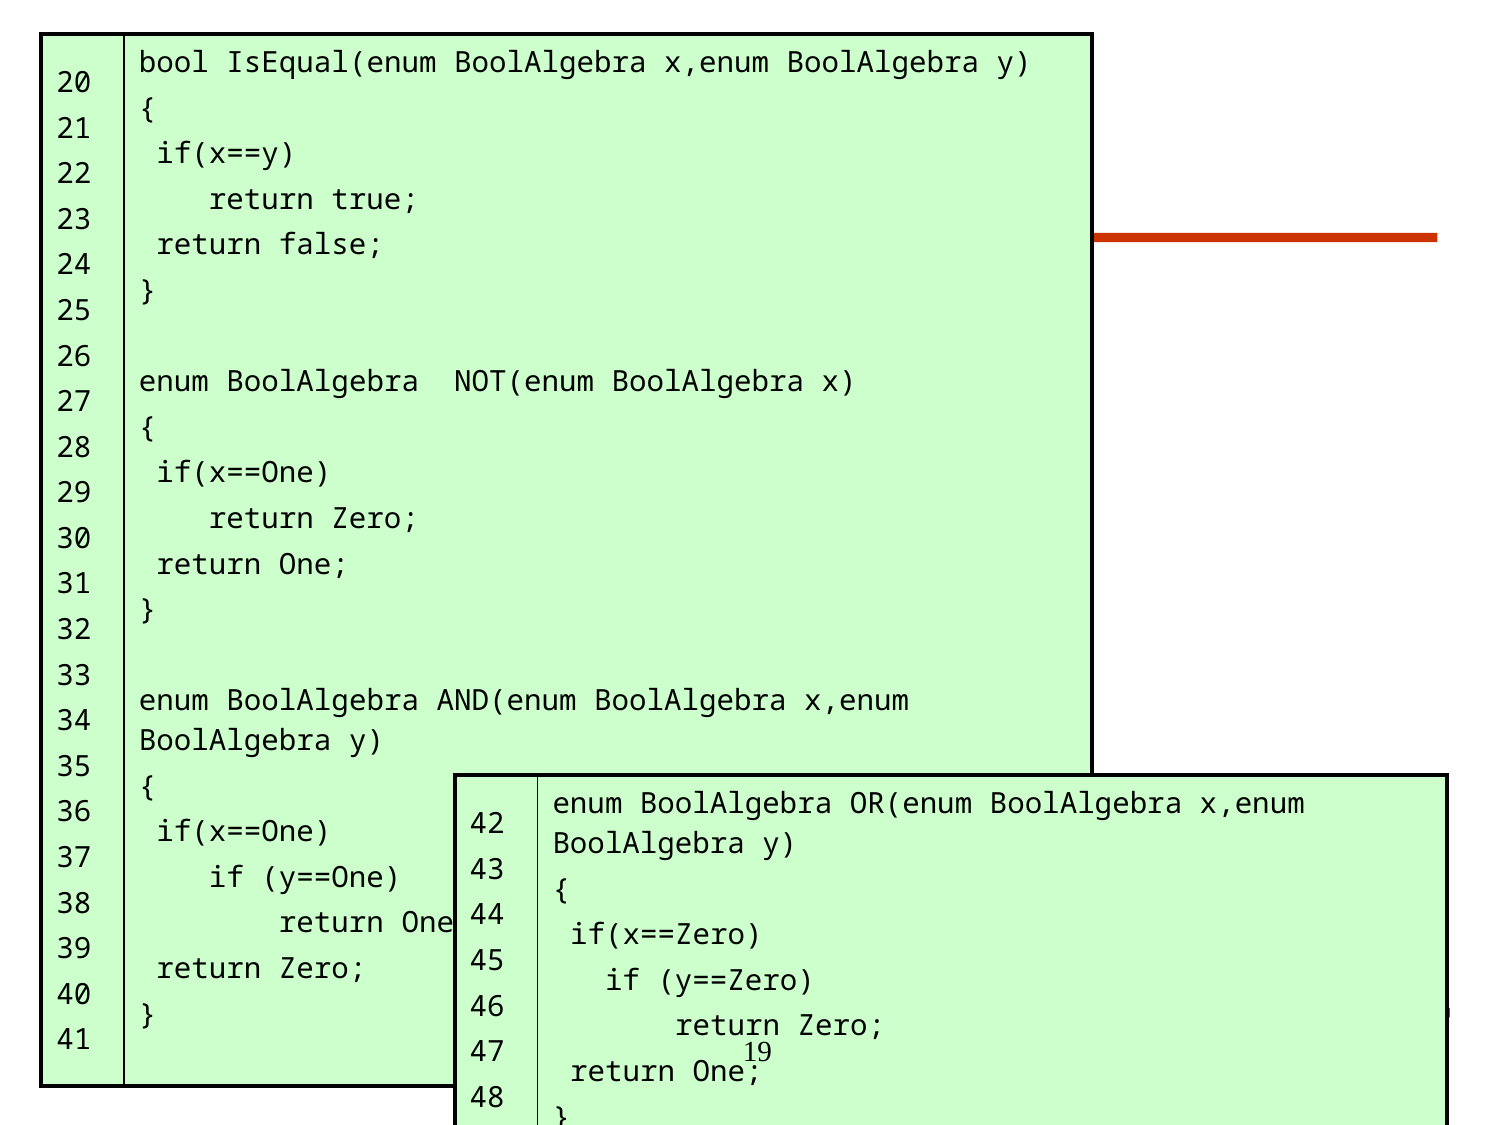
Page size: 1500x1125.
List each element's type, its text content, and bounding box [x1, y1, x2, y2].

table_header 20 21 22 23 24 25 26 27 28 29 30 31 32 33 34 35 36 37 38 39 40 41 [43, 36, 123, 1084]
table_header bool IsEqual(enum BoolAlgebra x,enum BoolAlgebra y) { if(x==y) return true; return false; } enum BoolAlgebra NOT(enum BoolAlgebra x) { if(x==One) return Zero; return One; } enum BoolAlgebra AND(enum BoolAlgebra x,enum BoolAlgebra y) { if(x==One) if (y==One) return One; return Zero; } [125, 36, 1090, 1084]
table_header enum BoolAlgebra OR(enum BoolAlgebra x,enum BoolAlgebra y) { if(x==Zero) if (y==Zero) return Zero; return One; } [538, 777, 1445, 1125]
slide_number 19 [474, 1024, 788, 1101]
table_header 42 43 44 45 46 47 48 [457, 777, 537, 1125]
